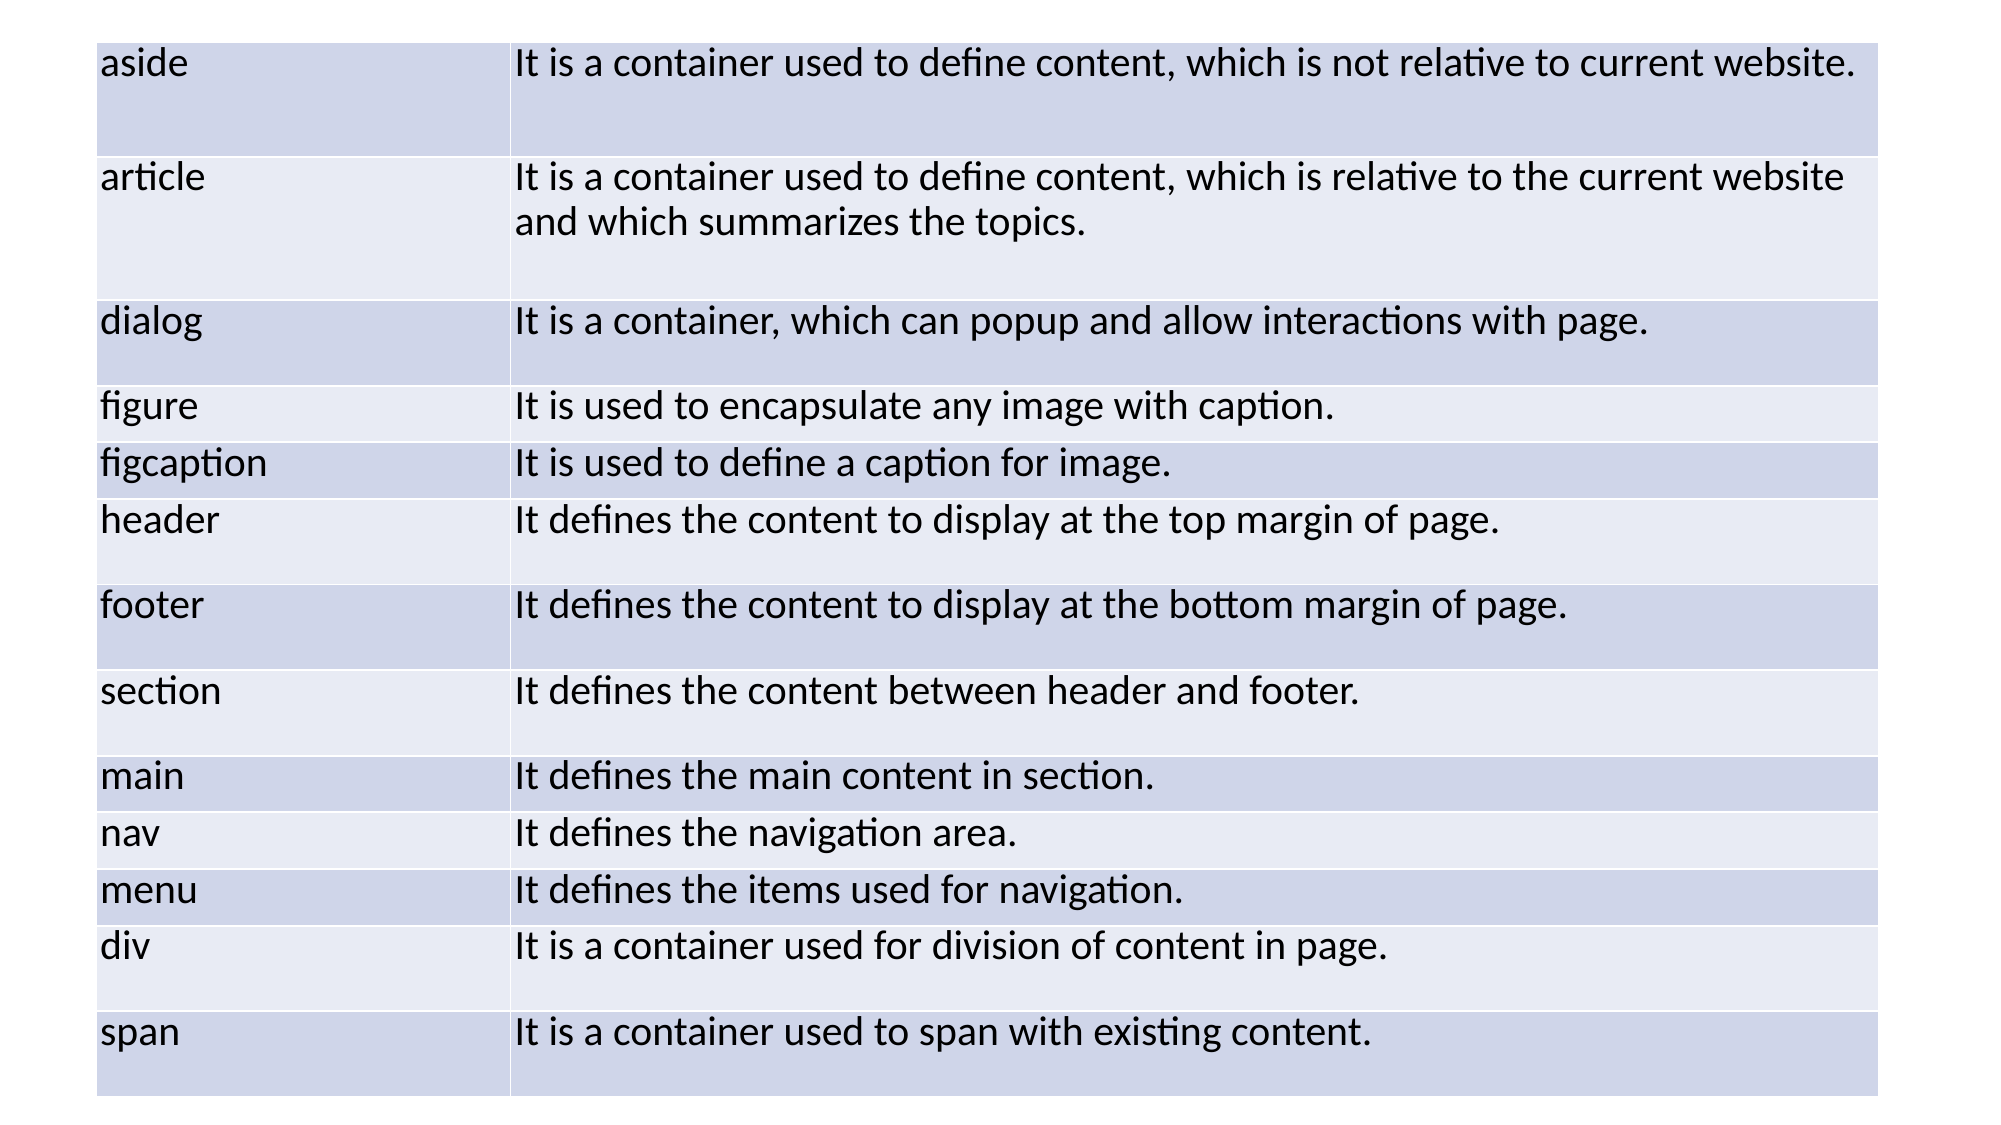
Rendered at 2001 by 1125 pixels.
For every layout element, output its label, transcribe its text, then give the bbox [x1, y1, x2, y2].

table_cell menu [97, 870, 510, 925]
table_cell It defines the content to display at the top margin of page. [511, 500, 1878, 584]
table_cell It defines the main content in section. [511, 757, 1878, 811]
table_cell figcaption [97, 443, 510, 498]
table_cell footer [97, 585, 510, 669]
table_cell It defines the items used for navigation. [511, 870, 1878, 925]
table_cell It is a container used to define content, which is relative to the current website and which summarizes the topics. [511, 158, 1878, 299]
table_cell It defines the navigation area. [511, 813, 1878, 868]
table_header It is a container used to define content, which is not relative to current website. [511, 43, 1878, 156]
table_header aside [97, 43, 510, 156]
table_cell It is a container used for division of content in page. [511, 927, 1878, 1010]
table_cell It defines the content to display at the bottom margin of page. [511, 585, 1878, 669]
table_cell It is used to encapsulate any image with caption. [511, 387, 1878, 441]
table_cell It is a container used to span with existing content. [511, 1012, 1878, 1096]
table_cell nav [97, 813, 510, 868]
table_cell section [97, 671, 510, 755]
table_cell div [97, 927, 510, 1010]
table_cell figure [97, 387, 510, 441]
table_cell It is a container, which can popup and allow interactions with page. [511, 301, 1878, 385]
table_cell span [97, 1012, 510, 1096]
table_cell It is used to define a caption for image. [511, 443, 1878, 498]
table_cell header [97, 500, 510, 584]
table_cell dialog [97, 301, 510, 385]
table_cell article [97, 158, 510, 299]
table_cell main [97, 757, 510, 811]
table_cell It defines the content between header and footer. [511, 671, 1878, 755]
